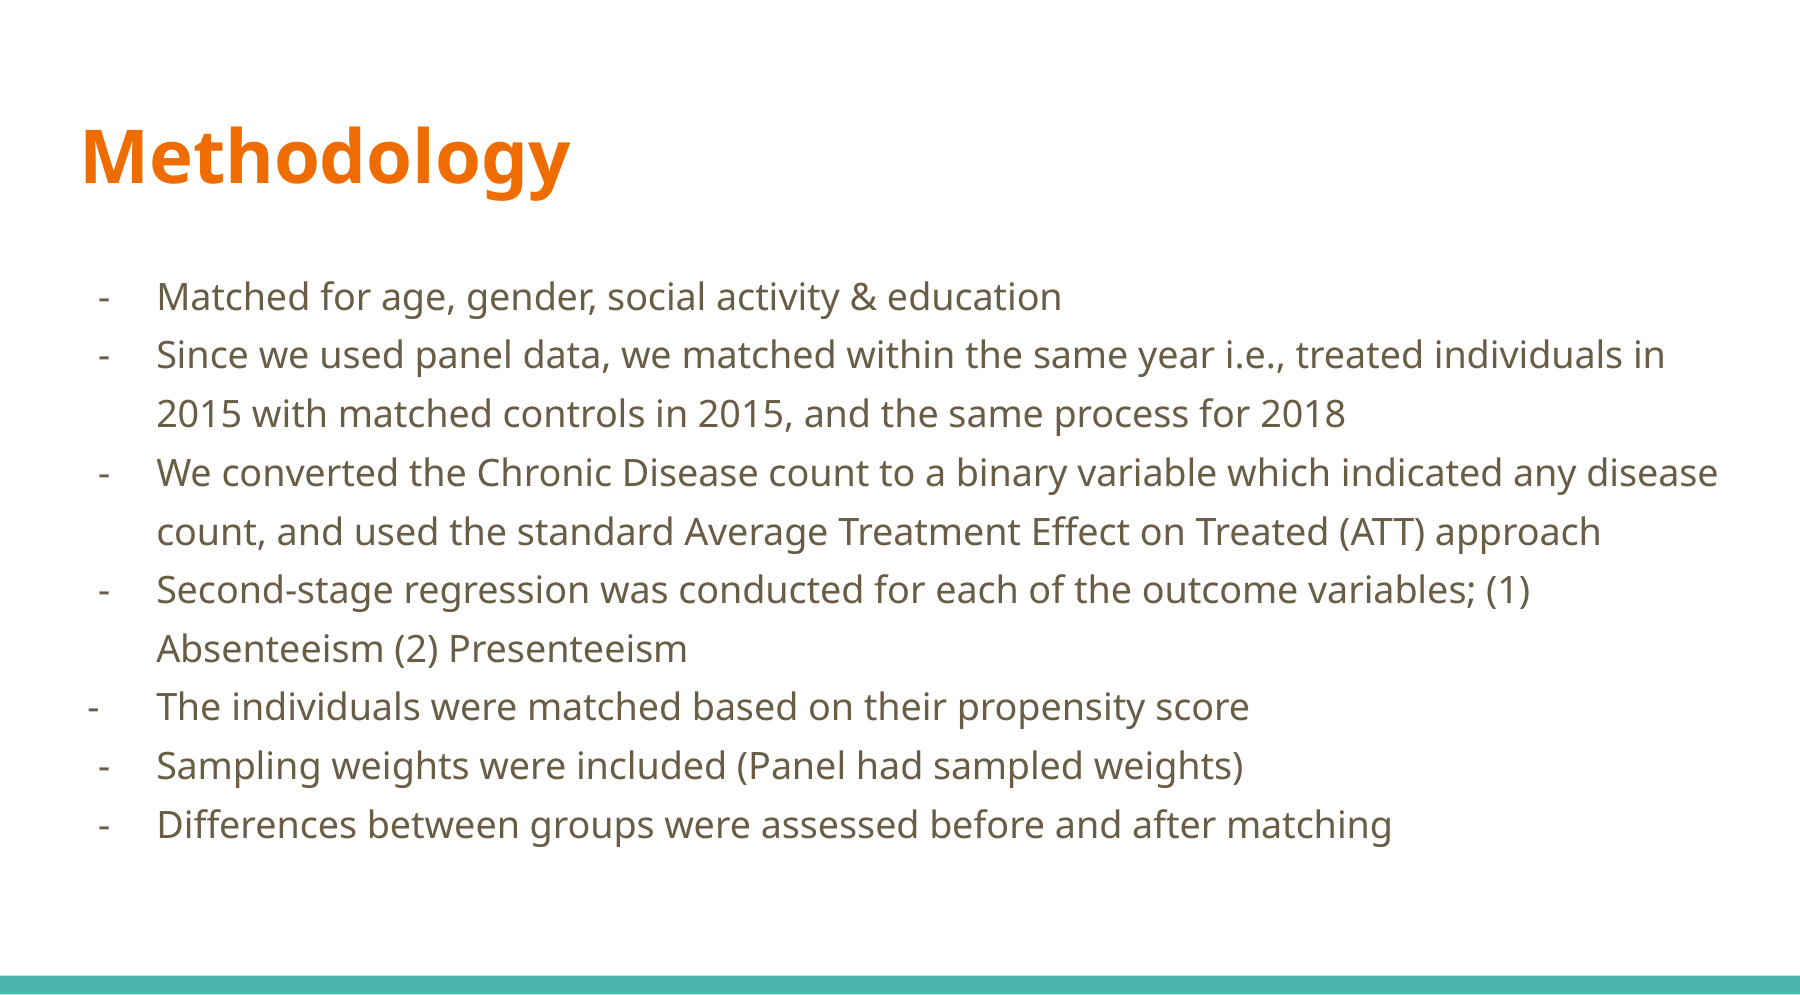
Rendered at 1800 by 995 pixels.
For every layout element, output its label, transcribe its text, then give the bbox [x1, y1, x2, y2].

title Methodology [61, 86, 1739, 223]
list Matched for age, gender, social activity & education Since we used panel data, we matched within the same year i.e., treated individuals in 2015 with matched controls in 2015, and the same process for 2018 We converted the Chronic Disease count to a binary variable which indicated any disease count, and used the standard Average Treatment Effect on Treated (ATT) approach Second-stage regression was conducted for each of the outcome variables; (1) Absenteeism (2) Presenteeism The individuals were matched based on their propensity score Sampling weights were included (Panel had sampled weights) Differences between groups were assessed before and after matching [61, 244, 1739, 884]
